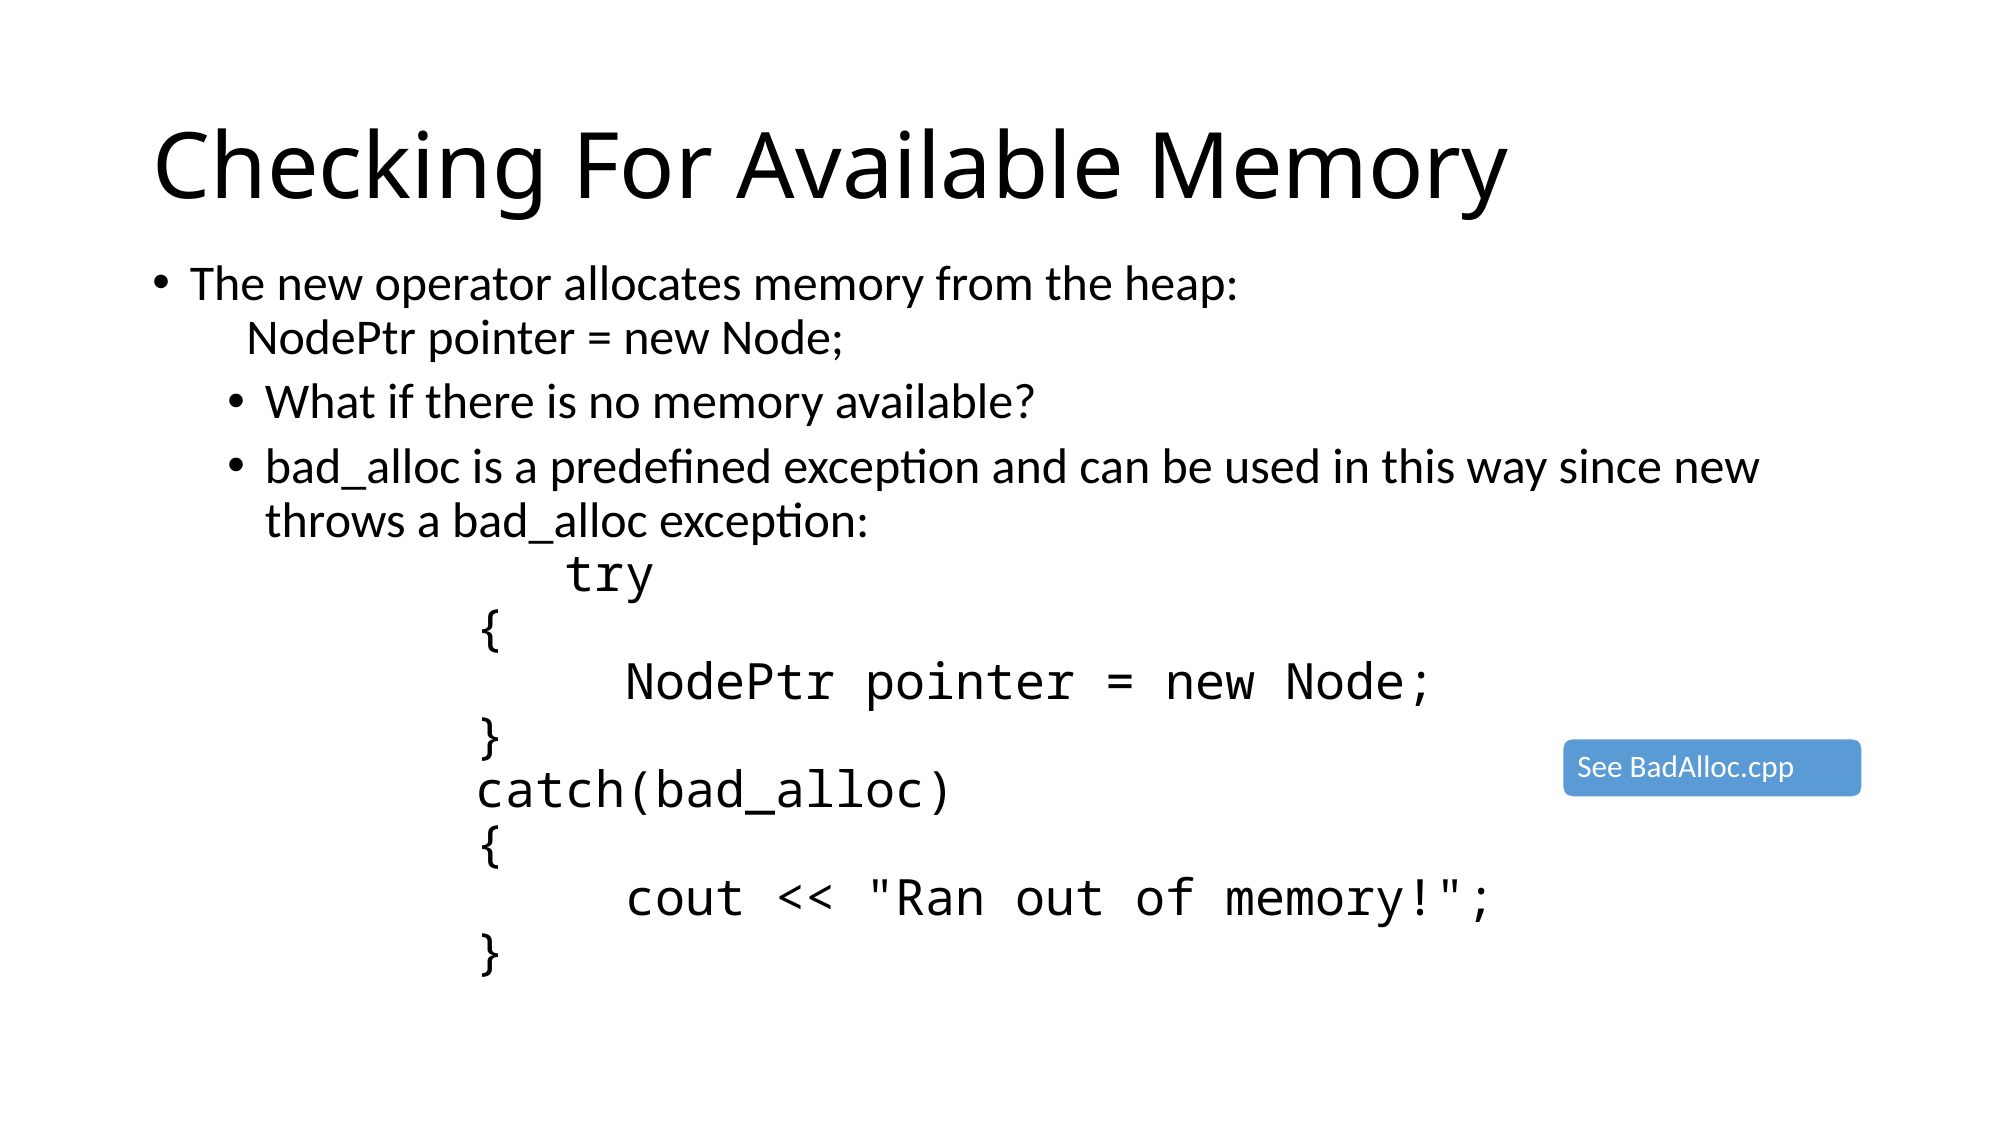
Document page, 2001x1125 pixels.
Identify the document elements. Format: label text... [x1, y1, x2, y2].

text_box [1562, 737, 1863, 798]
title Checking For Available Memory [137, 59, 1863, 278]
list The new operator allocates memory from the heap: NodePtr pointer = new Node; What if there is no memory available? bad_alloc is a predefined exception and can be used in this way since new throws a bad_alloc exception: try { NodePtr pointer = new Node; } catch(bad_alloc) { cout << "Ran out of memory!"; } [137, 249, 1813, 1000]
